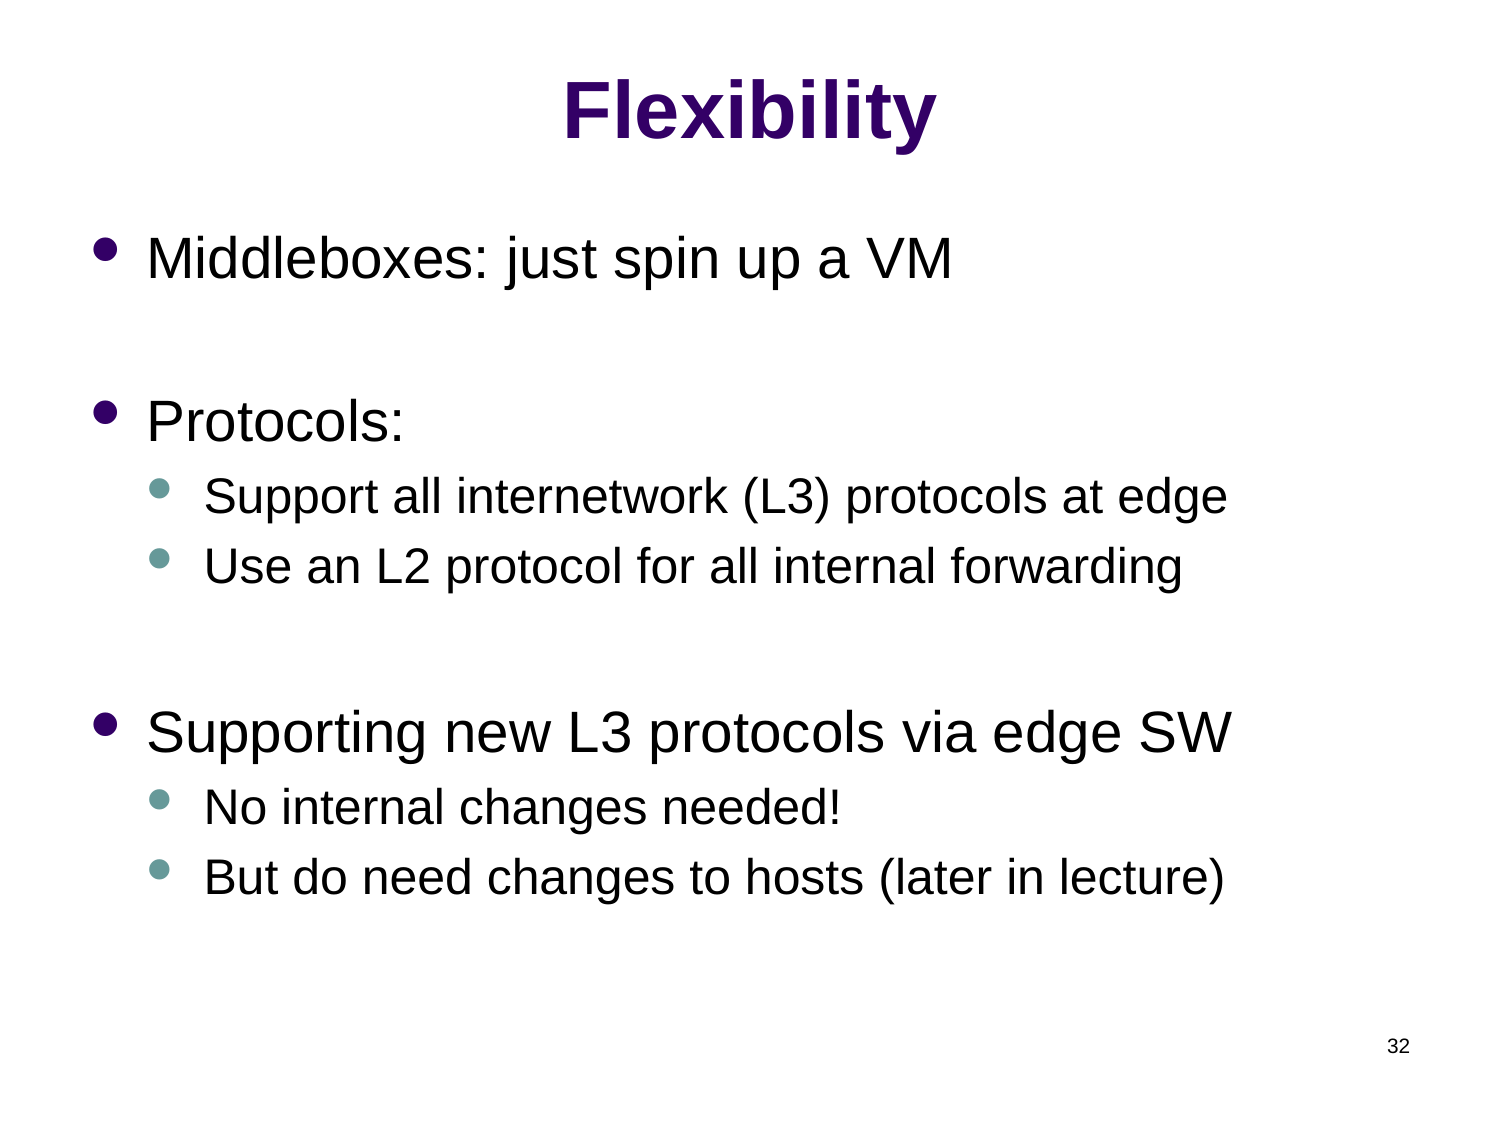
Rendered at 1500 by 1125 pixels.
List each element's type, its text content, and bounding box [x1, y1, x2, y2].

title Flexibility [0, 20, 1500, 163]
slide_number 32 [1074, 1024, 1426, 1101]
list Middleboxes: just spin up a VM Protocols: Support all internetwork (L3) protocols at edge Use an L2 protocol for all internal forwarding Supporting new L3 protocols via edge SW No internal changes needed! But do need changes to hosts (later in lecture) [75, 212, 1475, 1006]
